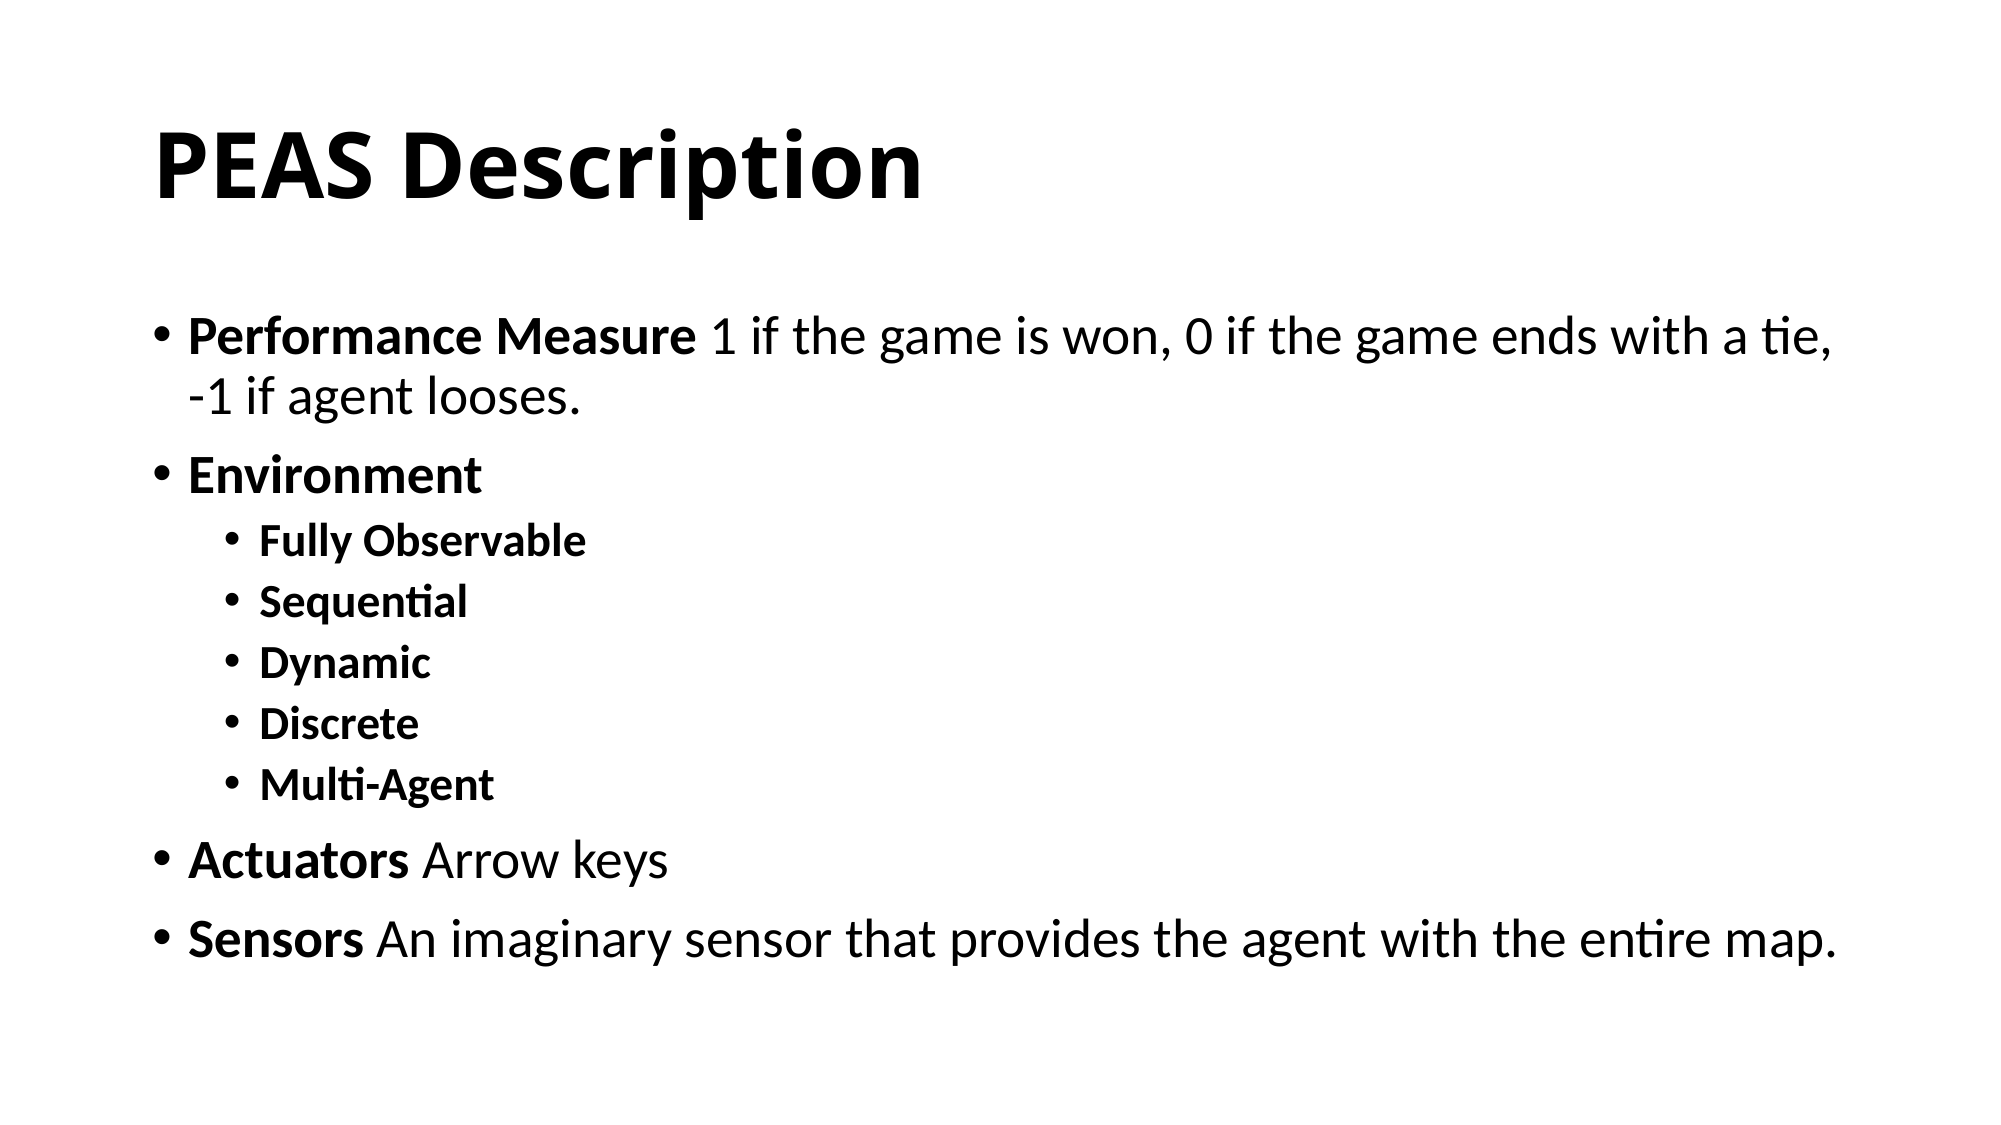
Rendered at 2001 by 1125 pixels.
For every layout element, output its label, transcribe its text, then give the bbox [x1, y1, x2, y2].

list Performance Measure 1 if the game is won, 0 if the game ends with a tie, -1 if agent looses. Environment Fully Observable Sequential Dynamic Discrete Multi-Agent Actuators Arrow keys Sensors An imaginary sensor that provides the agent with the entire map. [137, 299, 1863, 1014]
title PEAS Description [137, 59, 1863, 278]
